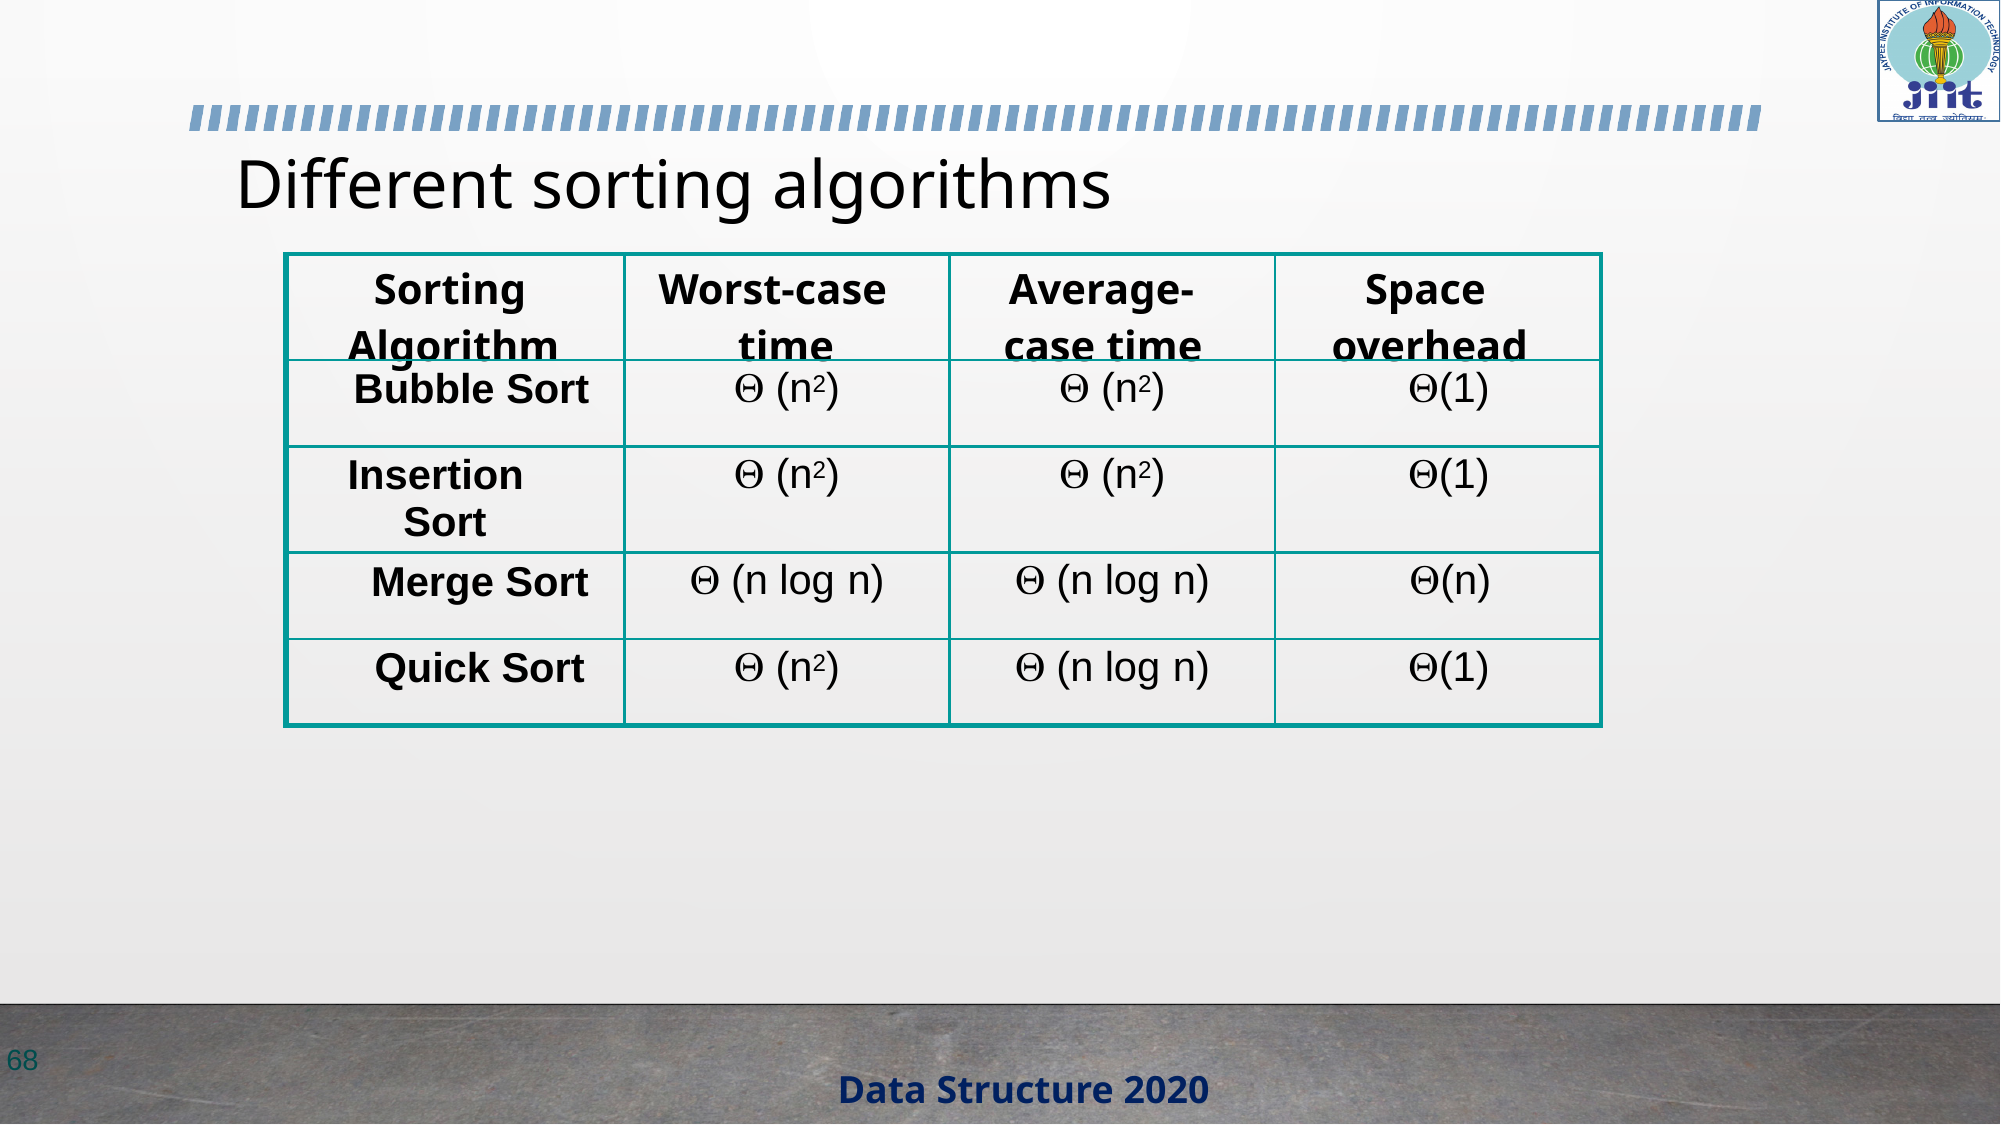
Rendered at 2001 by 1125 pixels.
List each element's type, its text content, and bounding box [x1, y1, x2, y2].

picture [0, 1004, 2000, 1124]
table_cell (1) [1276, 361, 1599, 445]
table_header Space overhead [1276, 256, 1599, 359]
table_cell  (n log n) [951, 554, 1274, 638]
table_header Worst-case time [626, 256, 948, 359]
table_cell Insertion Sort [289, 448, 623, 551]
table_cell Bubble Sort [289, 361, 623, 445]
table_cell (1) [1276, 640, 1599, 723]
table_cell Quick Sort [289, 640, 623, 723]
slide_number 68 [0, 1042, 133, 1125]
title Different sorting algorithms [233, 139, 1382, 330]
table_cell  (n2) [951, 448, 1274, 551]
table_cell  (n2) [951, 361, 1274, 445]
table_header Average- case time [951, 256, 1274, 359]
table_cell  (n2) [626, 640, 948, 723]
table_cell  (n log n) [626, 554, 948, 638]
table_header Sorting Algorithm [289, 256, 623, 359]
table_cell Merge Sort [289, 554, 623, 638]
table_cell  (n2) [626, 361, 948, 445]
table_cell (1) [1276, 448, 1599, 551]
table_cell  (n log n) [951, 640, 1274, 723]
table_cell (n) [1276, 554, 1599, 638]
picture [1880, 1, 1999, 120]
table_cell  (n2) [626, 448, 948, 551]
